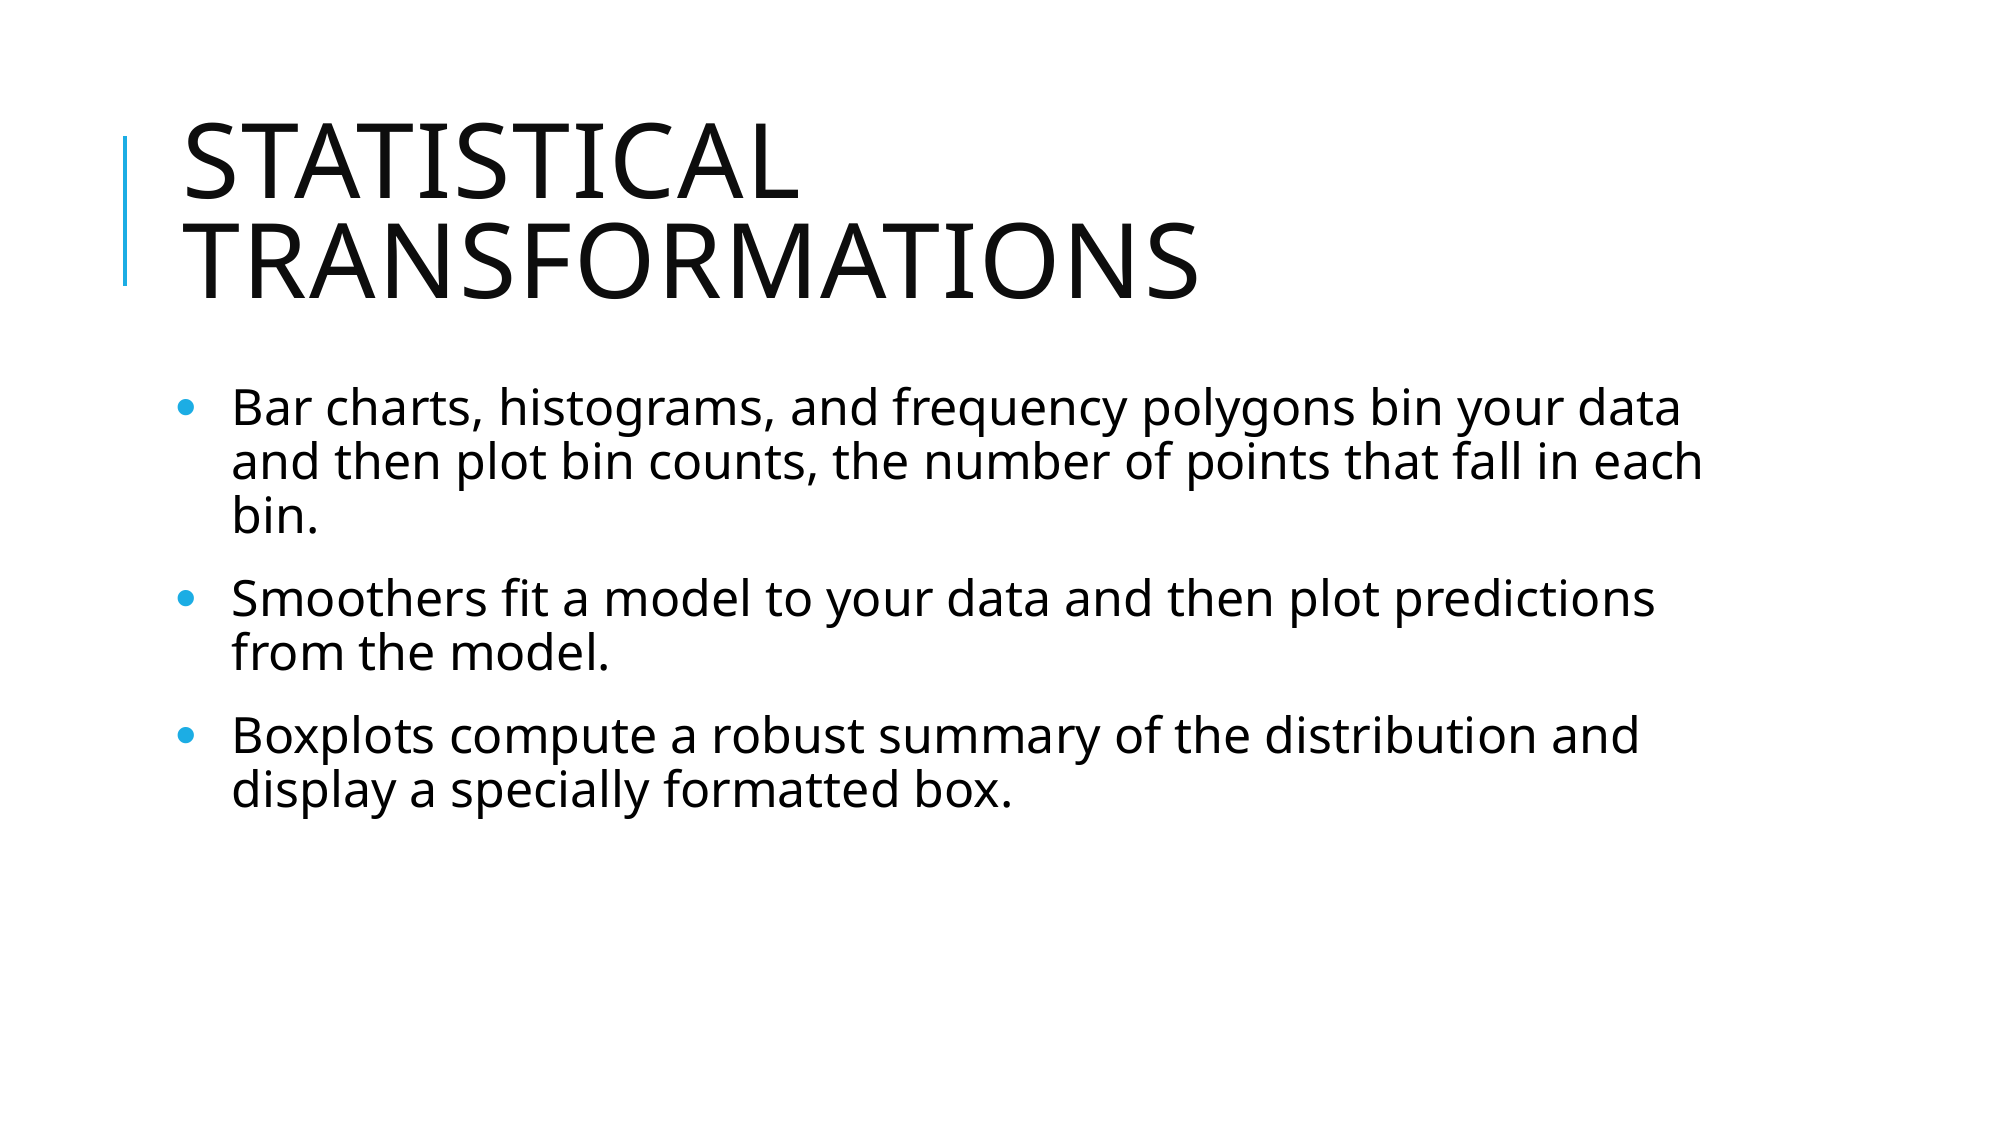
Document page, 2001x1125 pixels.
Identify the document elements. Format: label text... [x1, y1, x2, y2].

list Bar charts, histograms, and frequency polygons bin your data and then plot bin counts, the number of points that fall in each bin. Smoothers fit a model to your data and then plot predictions from the model. Boxplots compute a robust summary of the distribution and display a specially formatted box. [168, 375, 1763, 1035]
title Statistical Transformations [168, 96, 1763, 342]
